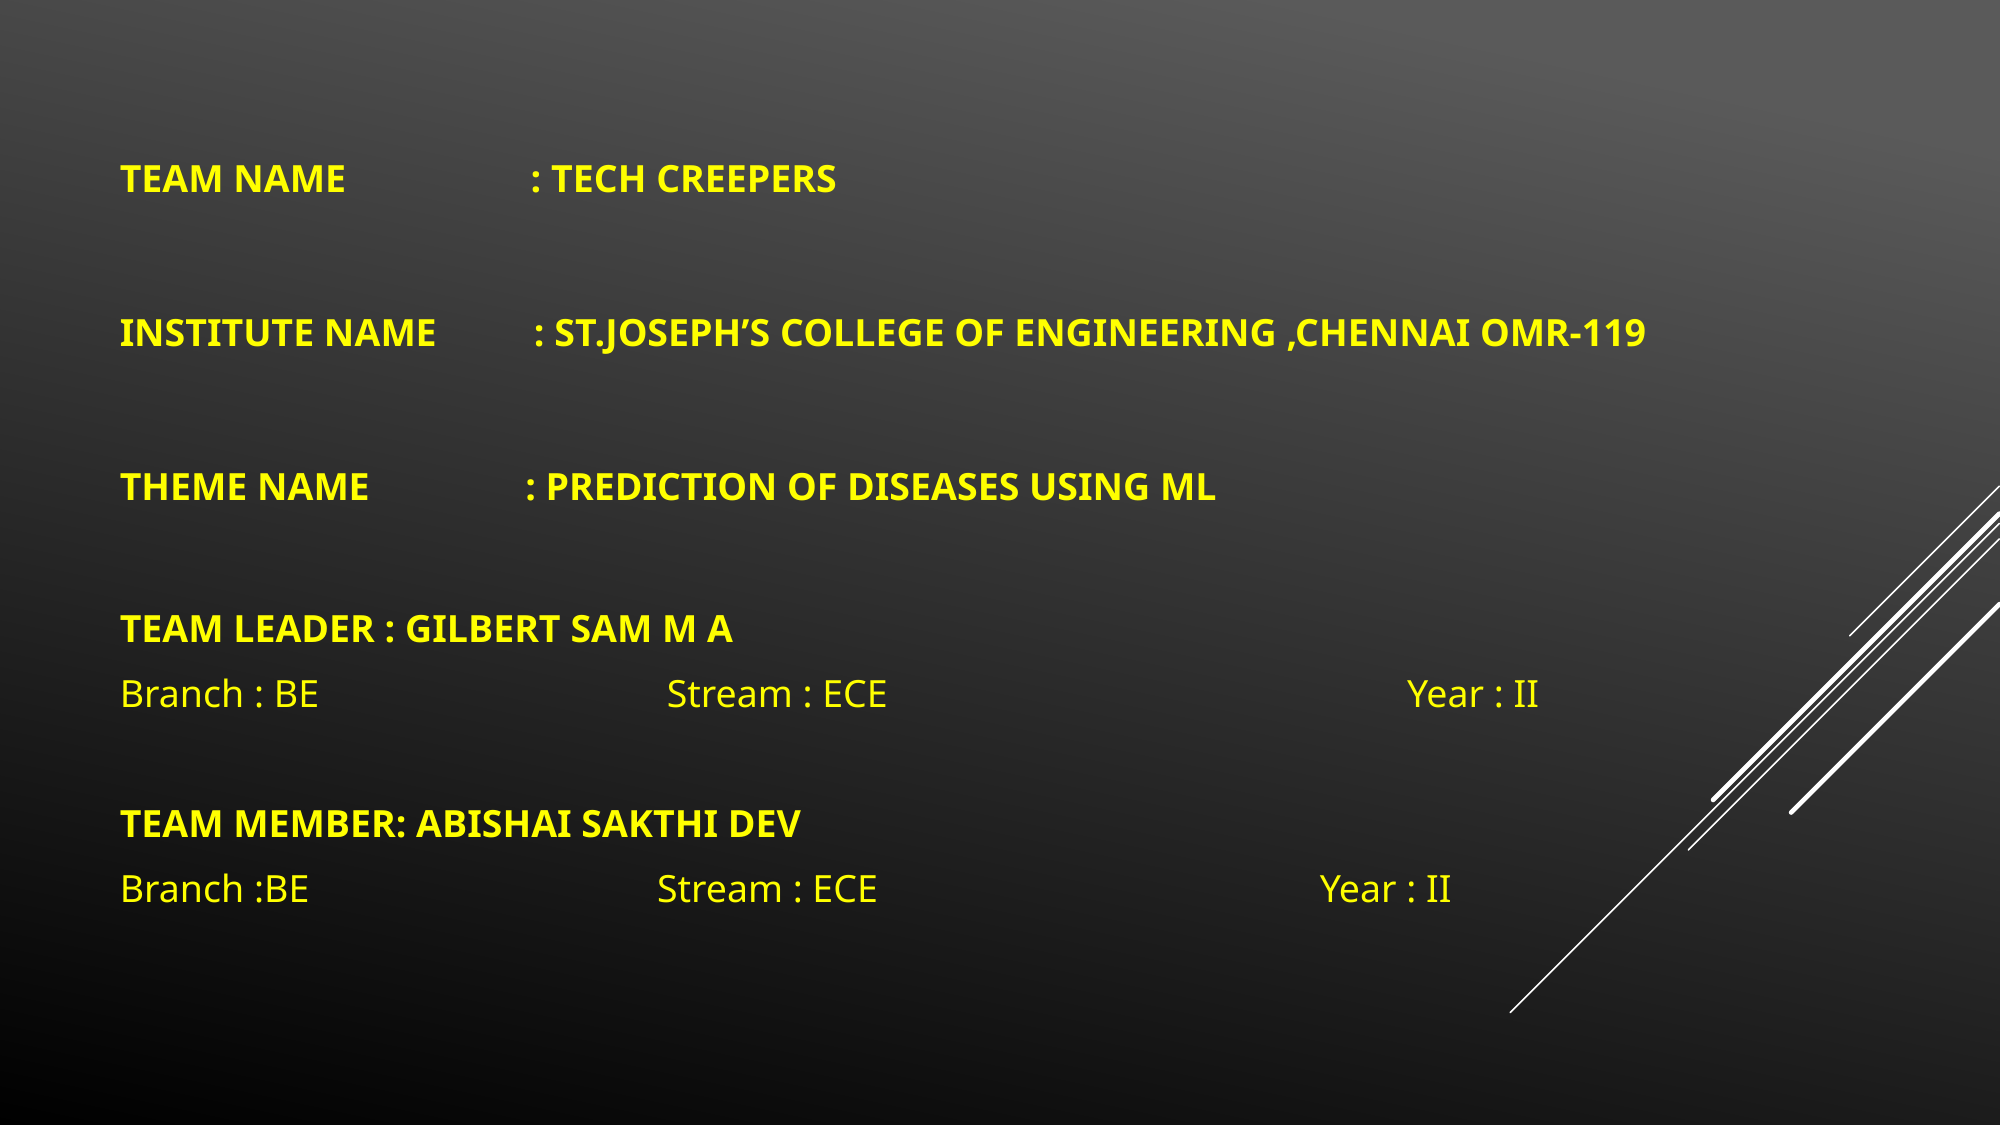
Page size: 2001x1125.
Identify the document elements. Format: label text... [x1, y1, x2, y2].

list TEAM NAME : TECH CREEPERS INSTITUTE NAME : ST.JOSEPH’S COLLEGE OF ENGINEERING ,CHENNAI OMR-119 THEME NAME : PREDICTION OF DISEASES USING ML TEAM LEADER : GILBERT SAM M A Branch : BE Stream : ECE Year : II TEAM MEMBER: ABISHAI SAKTHI DEV Branch :BE Stream : ECE Year : II [104, 256, 1809, 1125]
